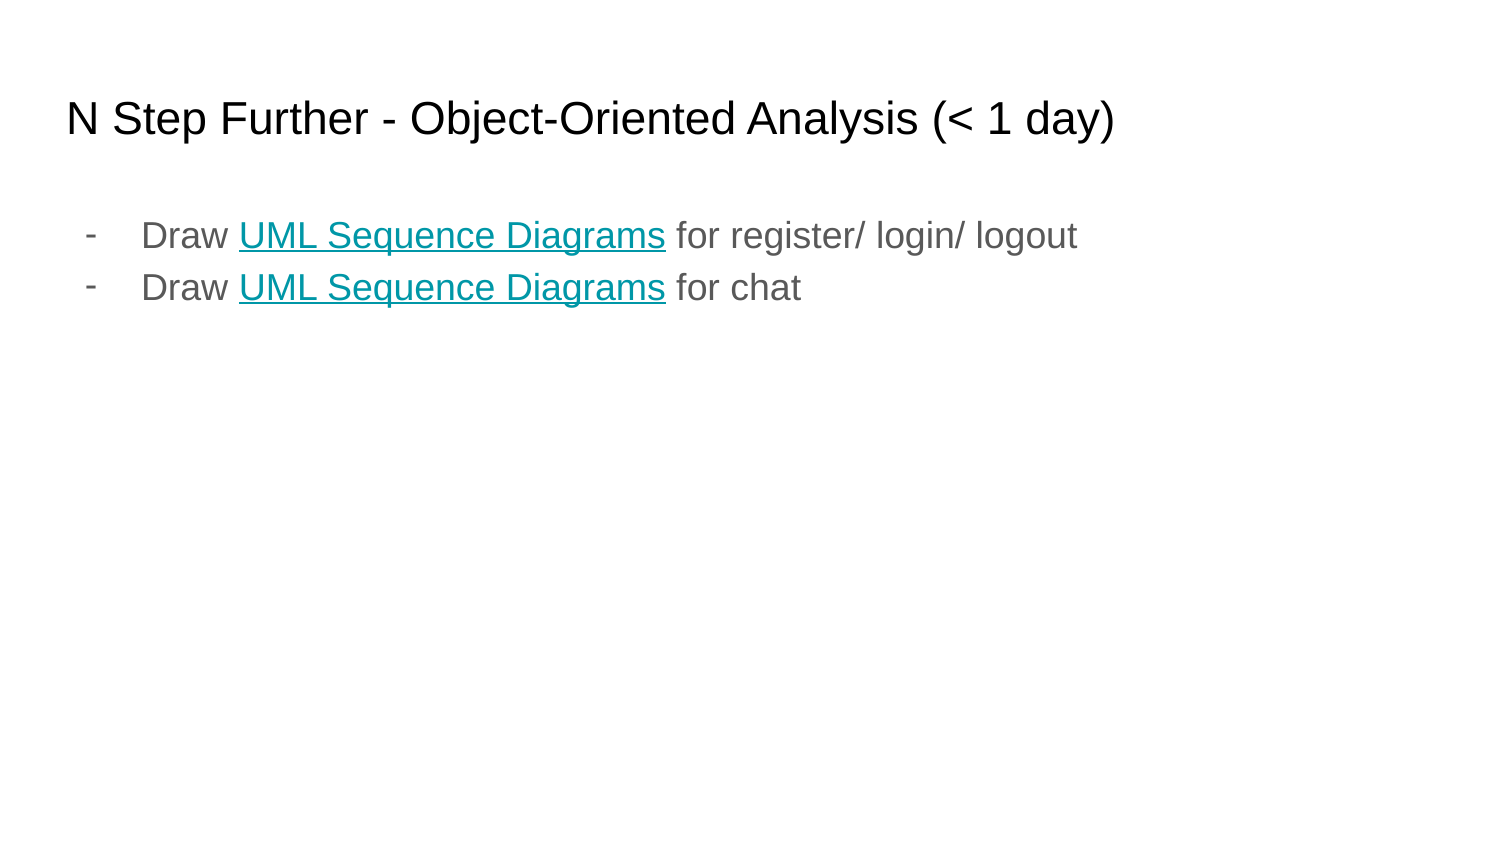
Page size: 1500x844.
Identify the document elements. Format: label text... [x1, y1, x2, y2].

list Draw UML Sequence Diagrams for register/ login/ logout Draw UML Sequence Diagrams for chat [51, 189, 1449, 750]
title N Step Further - Object-Oriented Analysis (< 1 day) [51, 72, 1449, 167]
